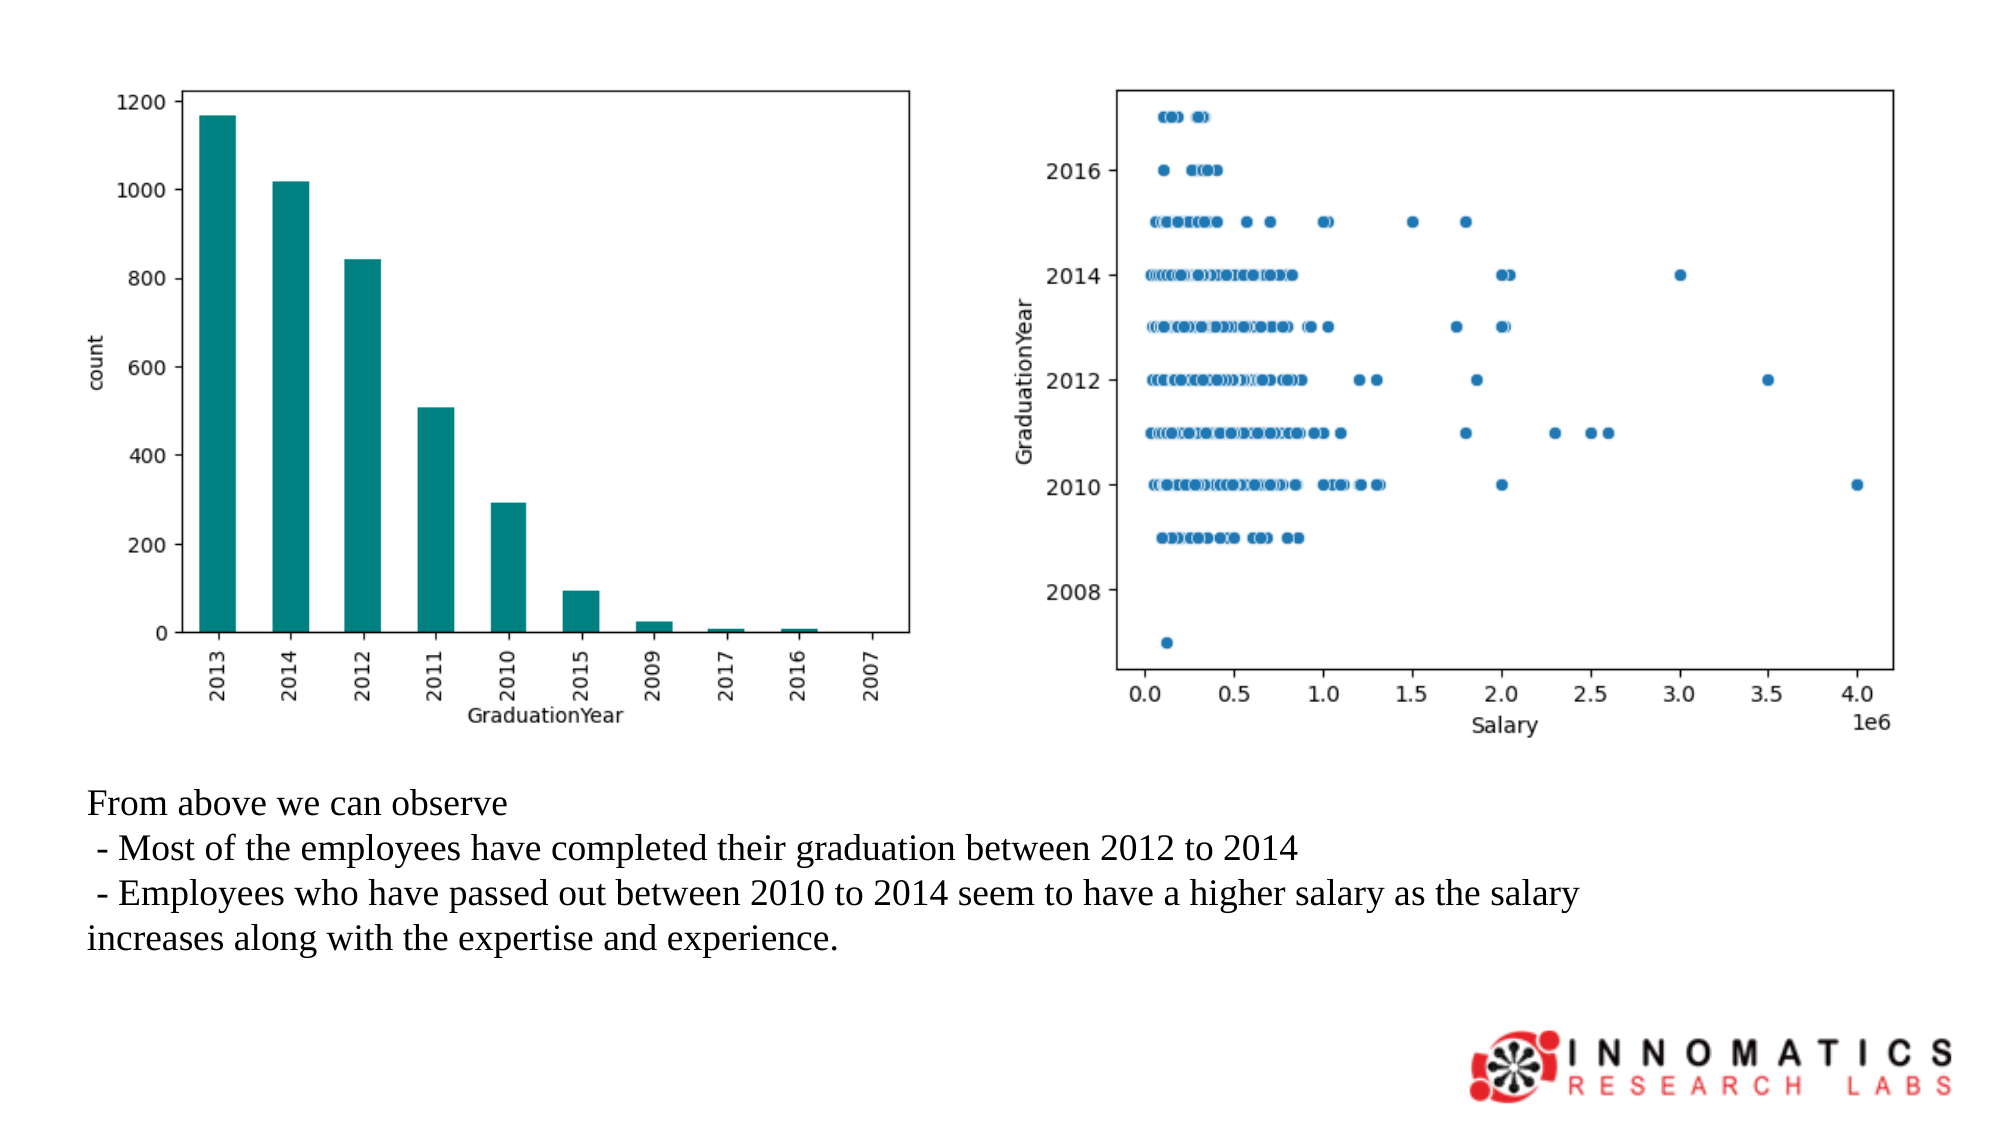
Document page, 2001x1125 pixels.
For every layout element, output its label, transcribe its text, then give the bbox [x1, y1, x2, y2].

picture [72, 76, 922, 742]
text_box From above we can observe - Most of the employees have completed their graduation between 2012 to 2014 - Employees who have passed out between 2010 to 2014 seem to have a higher salary as the salary increases along with the expertise and experience. [72, 770, 1648, 966]
picture [999, 76, 1907, 752]
picture [1445, 1014, 1975, 1125]
